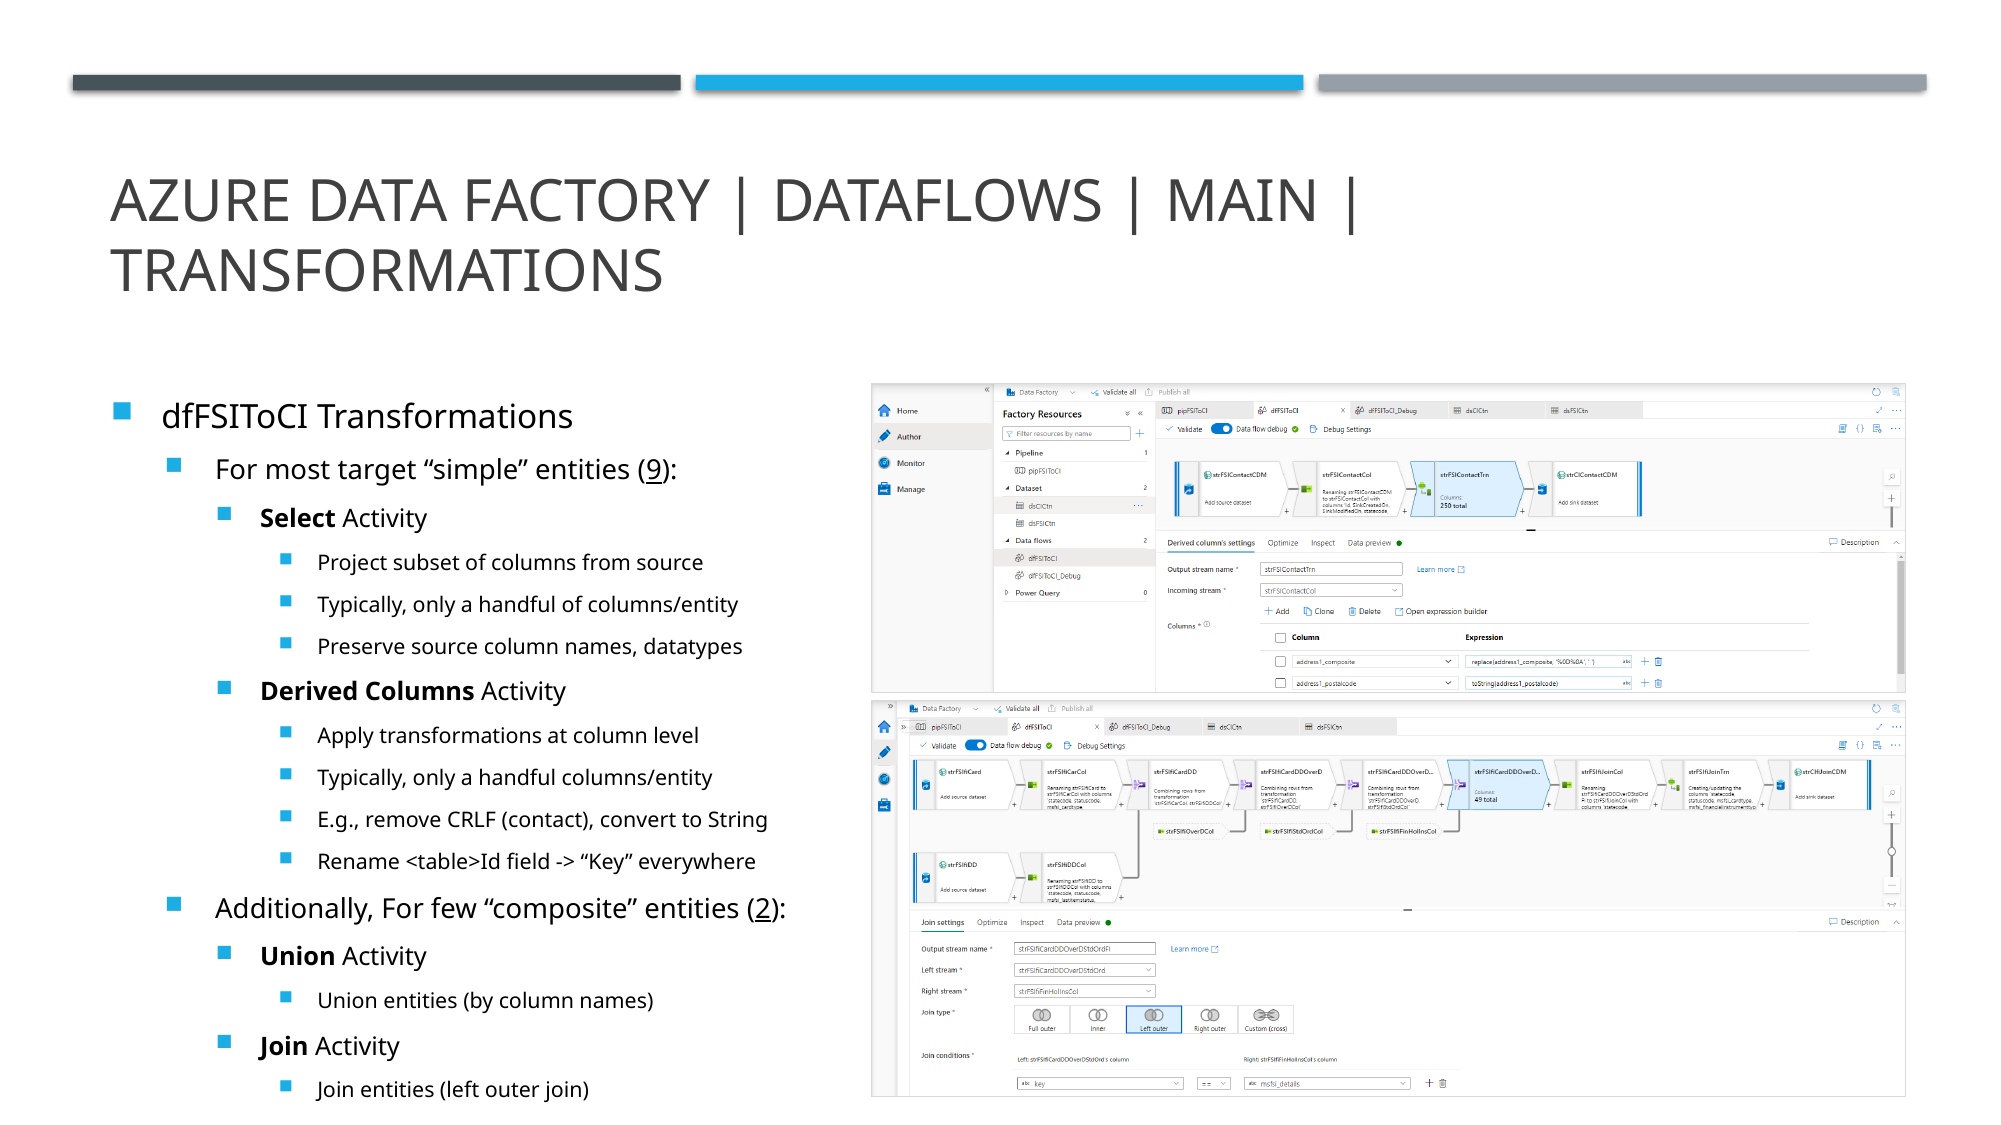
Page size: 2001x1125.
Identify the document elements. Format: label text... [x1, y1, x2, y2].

title Azure data factory | DATAFLOWS | main | TRANSFORMATIONS [95, 115, 1905, 311]
list dfFSIToCI Transformations For most target “simple” entities (9): Select Activity Project subset of columns from source Typically, only a handful of columns/entity Preserve source column names, datatypes Derived Columns Activity Apply transformations at column level Typically, only a handful columns/entity E.g., remove CRLF (contact), convert to String Rename <table>Id field -> “Key” everywhere Additionally, For few “composite” entities (2): Union Activity Union entities (by column names) Join Activity Join entities (left outer join) [95, 383, 1905, 1110]
picture [871, 383, 1906, 693]
picture [871, 700, 1906, 1097]
